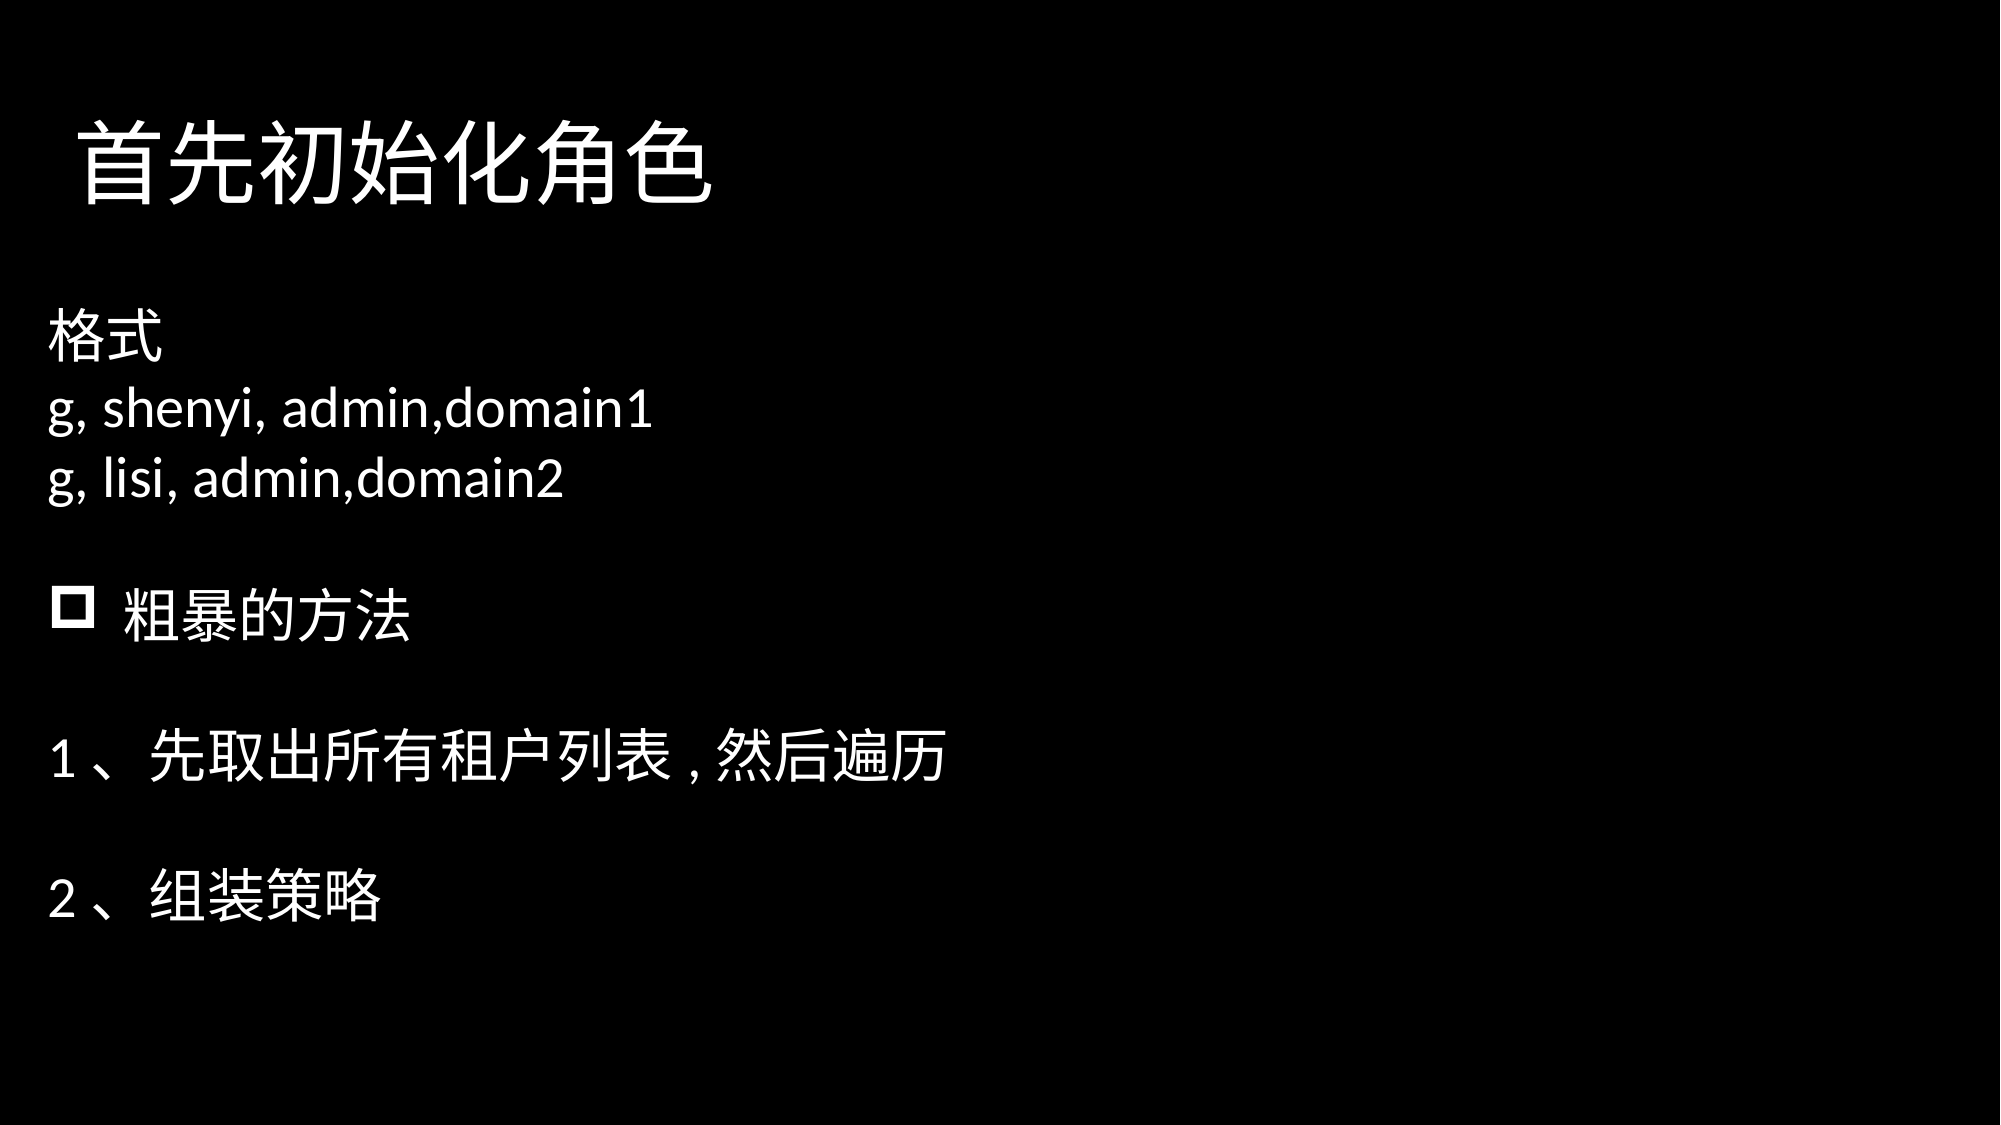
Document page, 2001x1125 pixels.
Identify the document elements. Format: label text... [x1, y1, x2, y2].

text_box 格式 g, shenyi, admin,domain1 g, lisi, admin,domain2 粗暴的方法 1、先取出所有租户列表,然后遍历 2、组装策略 [32, 291, 1867, 937]
title 首先初始化角色 [58, 59, 1863, 276]
